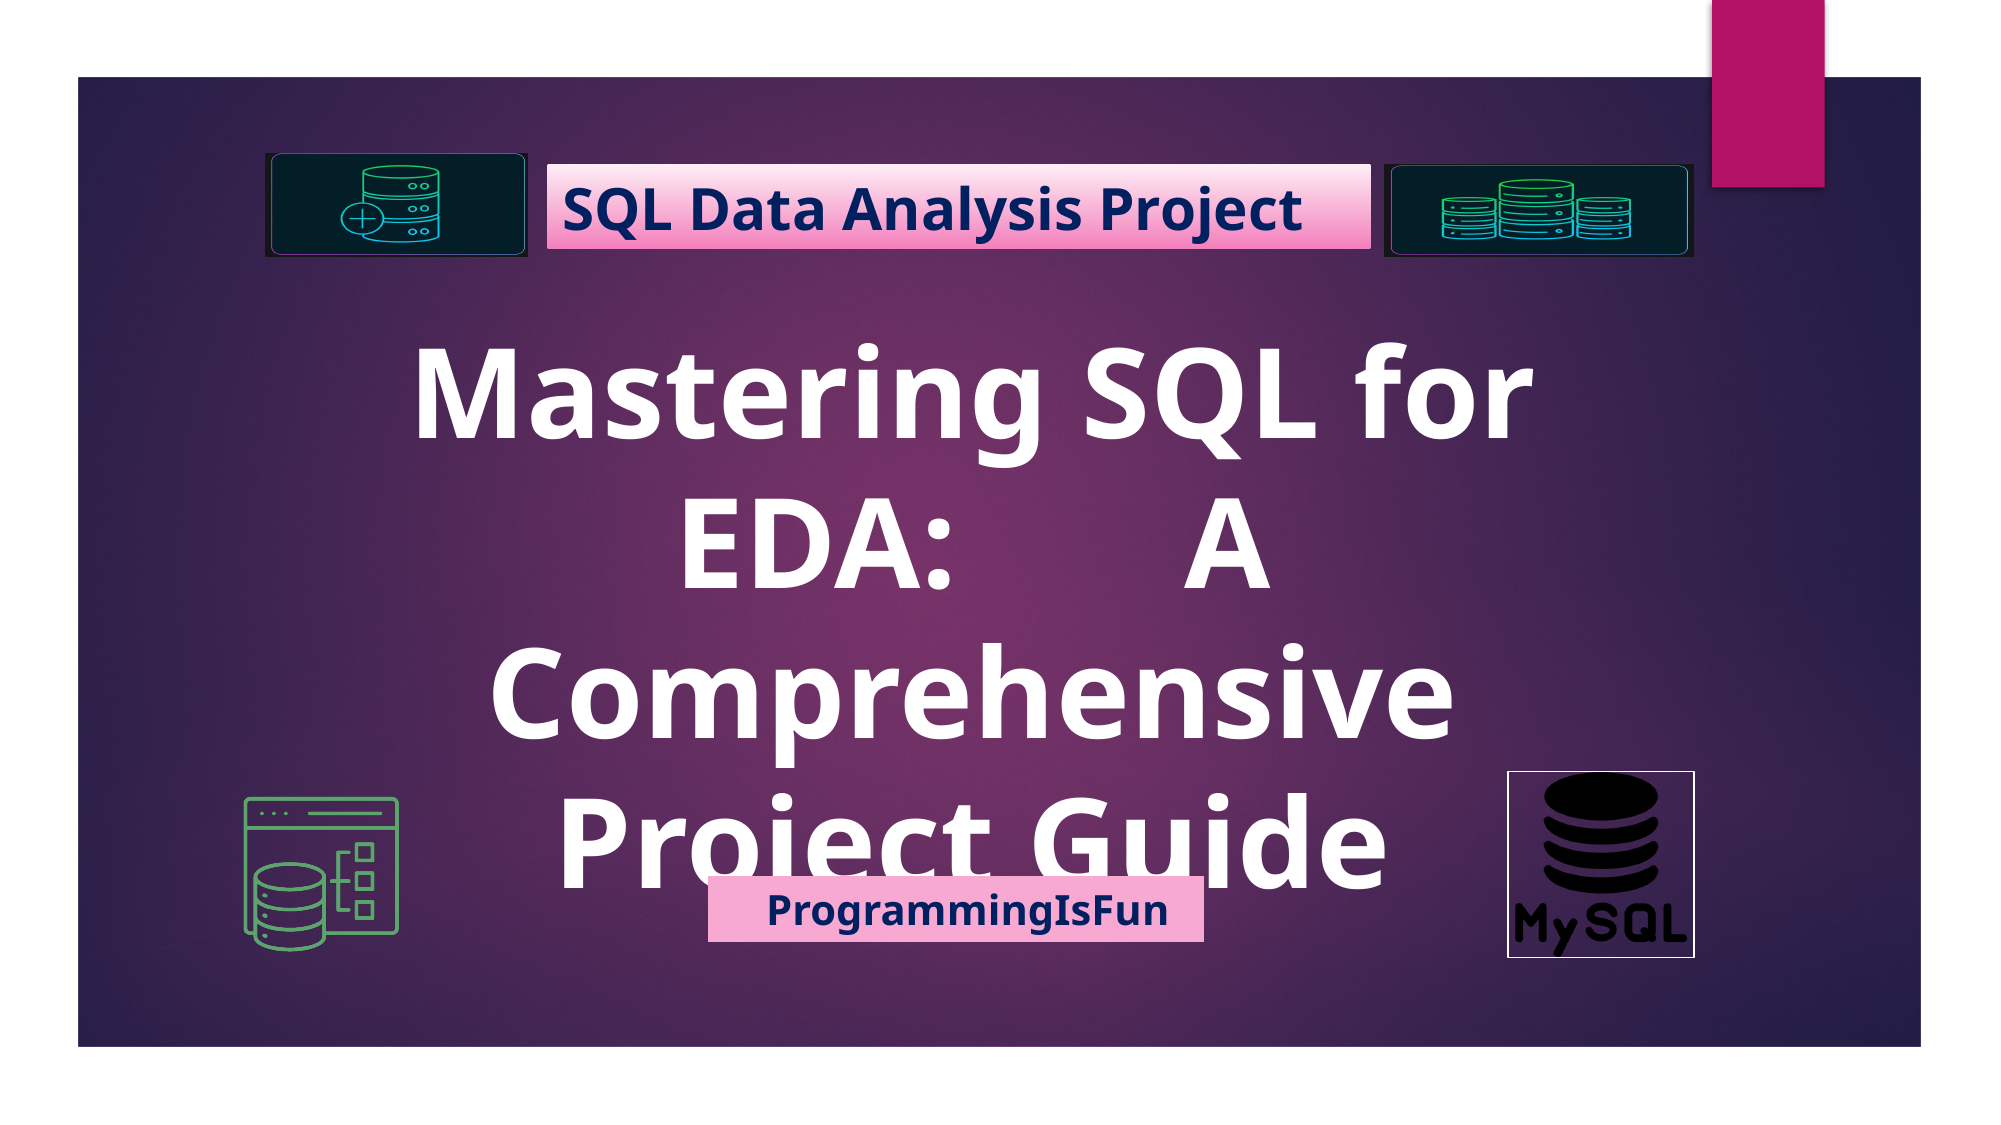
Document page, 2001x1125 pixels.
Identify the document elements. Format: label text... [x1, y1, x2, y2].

picture [1383, 164, 1694, 258]
text_box Mastering SQL for EDA: A Comprehensive Project Guide [245, 305, 1700, 921]
picture [238, 791, 404, 958]
text_box ProgrammingIsFun [708, 876, 1204, 942]
picture [1508, 772, 1694, 958]
text_box SQL Data Analysis Project [547, 164, 1371, 249]
picture [264, 152, 529, 258]
